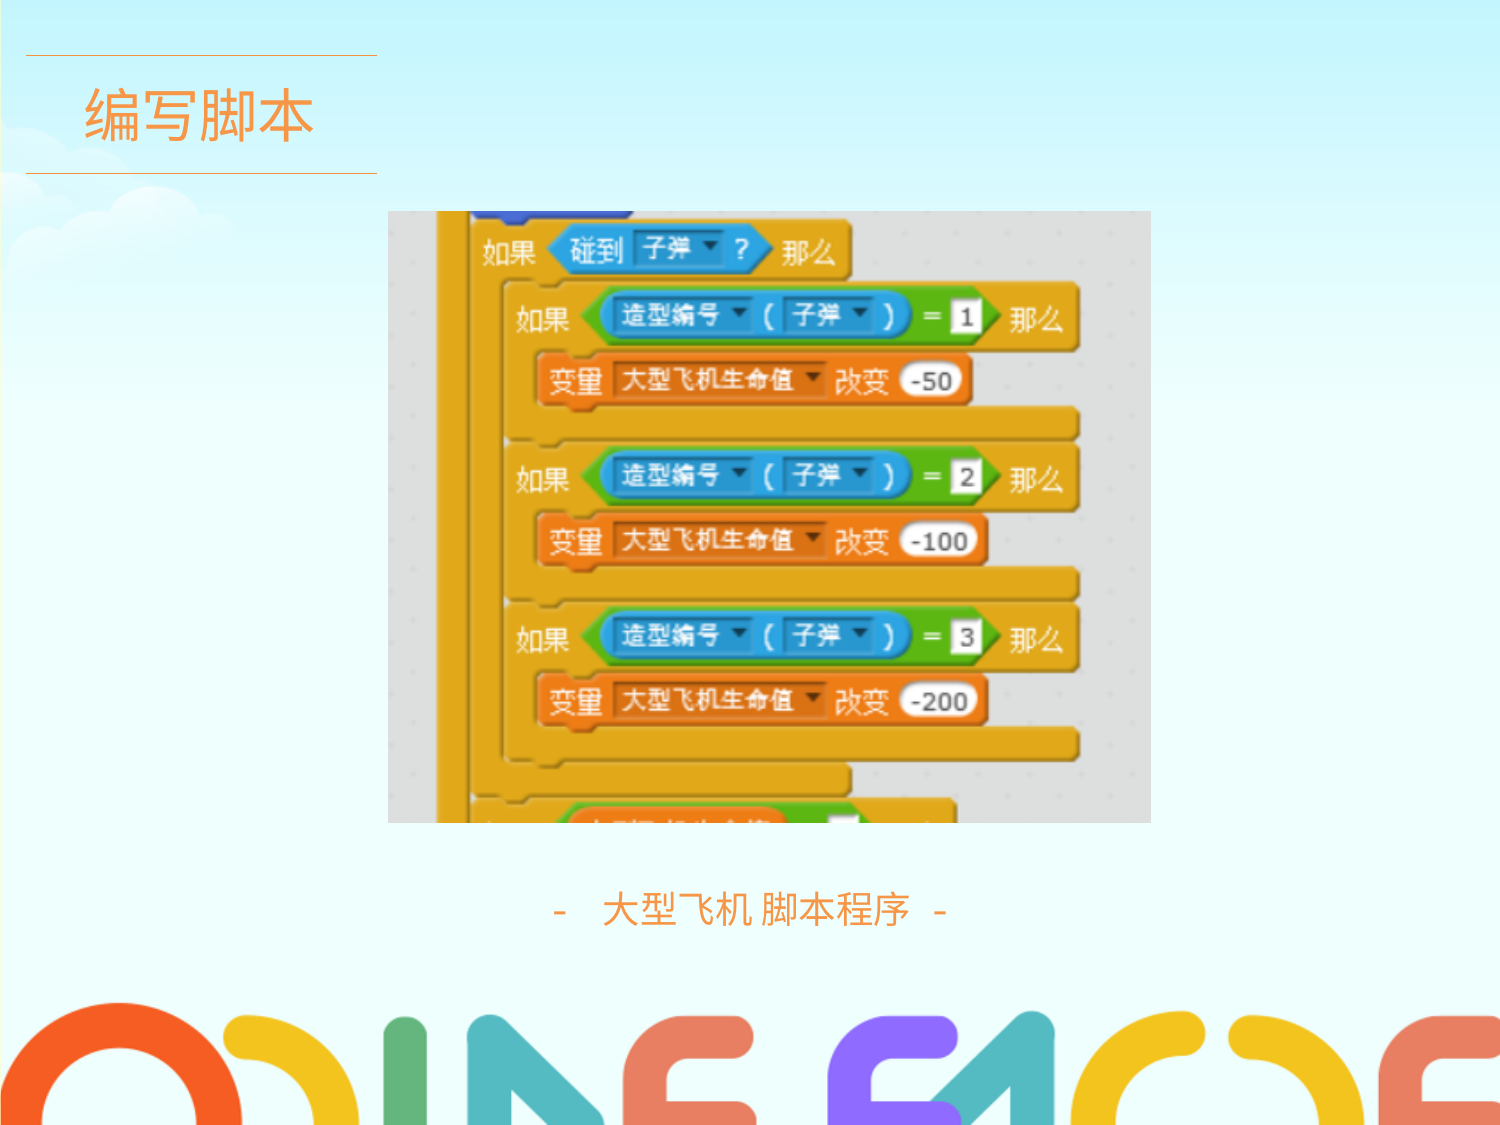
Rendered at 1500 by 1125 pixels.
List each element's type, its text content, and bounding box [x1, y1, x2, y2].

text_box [0, 55, 401, 174]
picture [0, 939, 1500, 1125]
text_box - 大型飞机 脚本程序 - [0, 833, 1500, 939]
picture [0, 0, 1500, 833]
